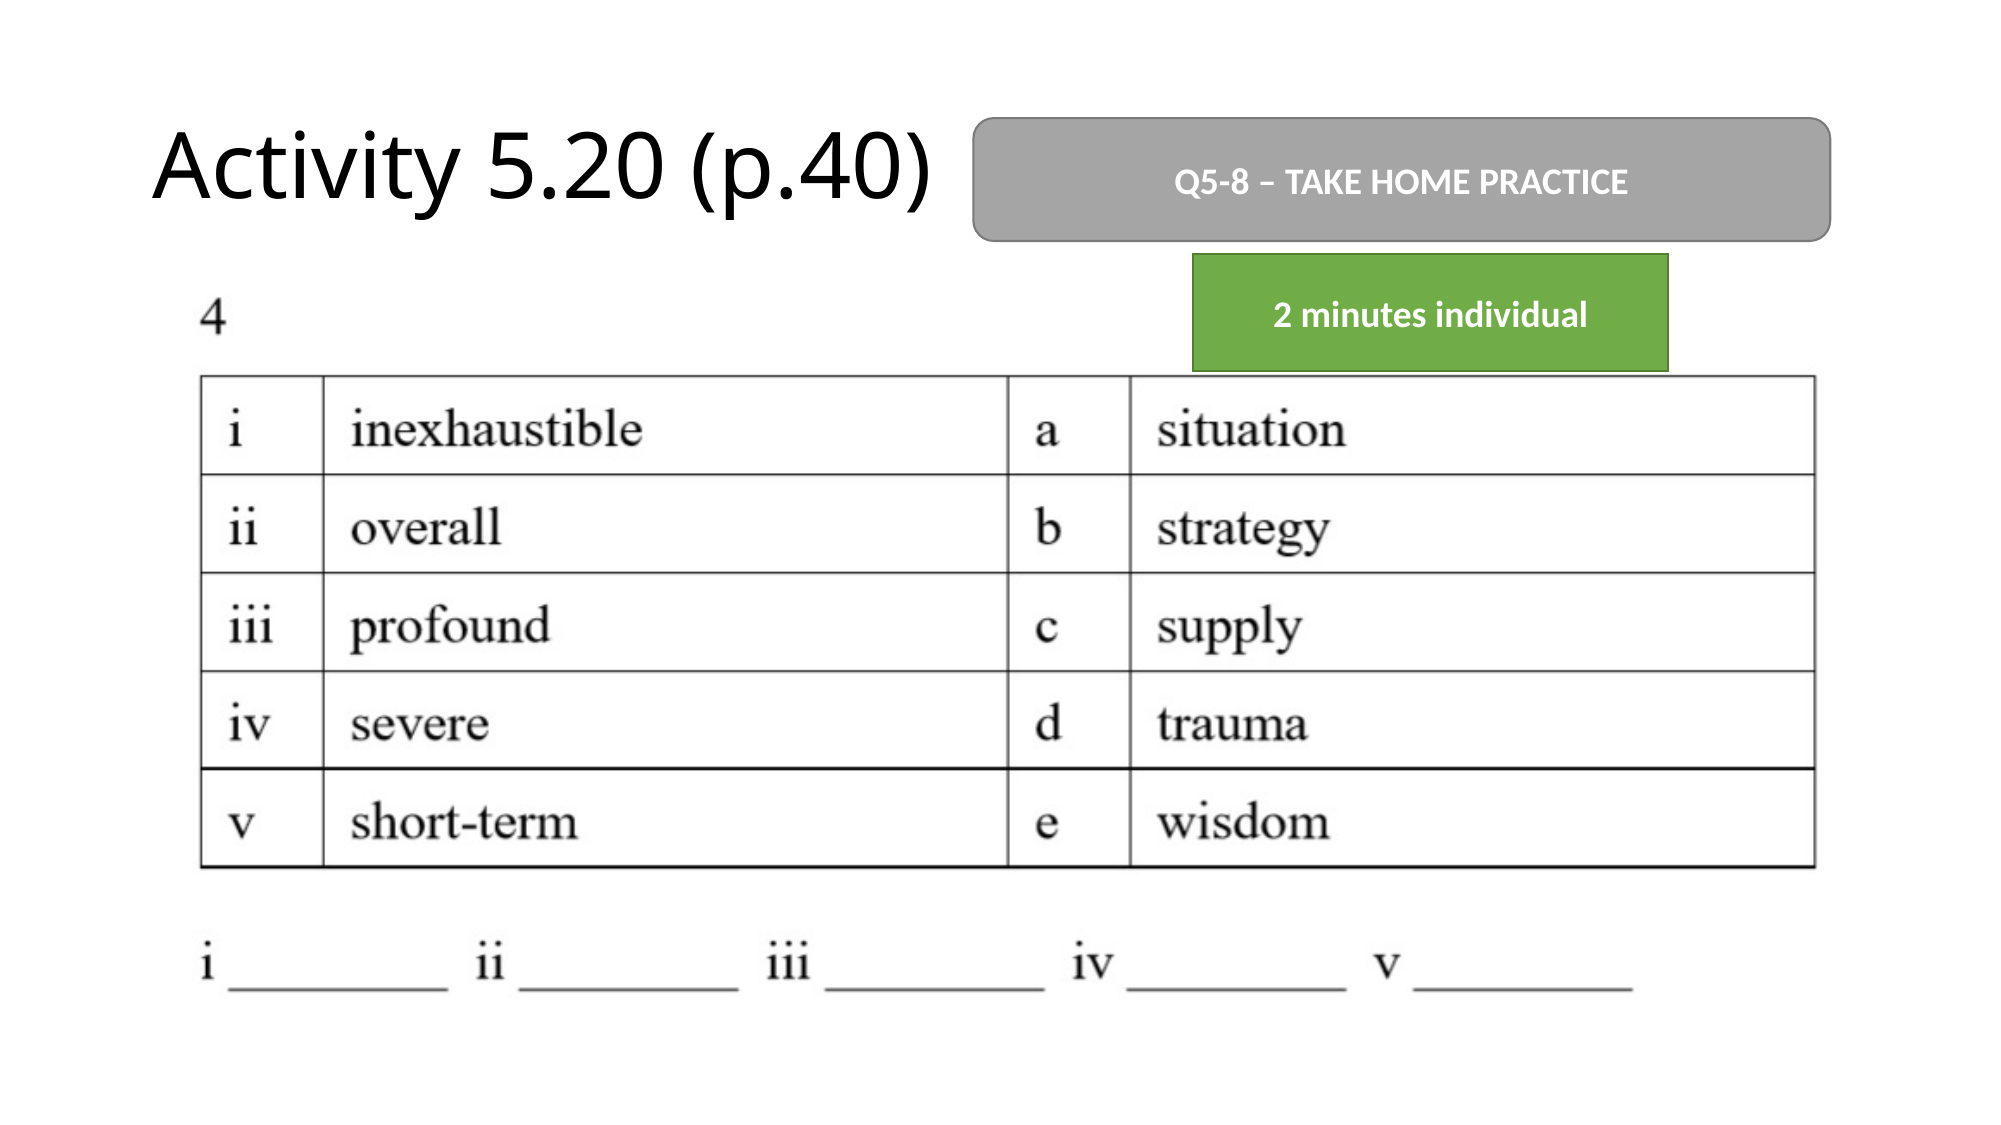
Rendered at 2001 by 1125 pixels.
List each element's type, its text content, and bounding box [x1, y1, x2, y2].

text_box Q5-8 – TAKE HOME PRACTICE [972, 117, 1832, 243]
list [137, 253, 1957, 1107]
title Activity 5.20 (p.40) [137, 59, 1863, 253]
